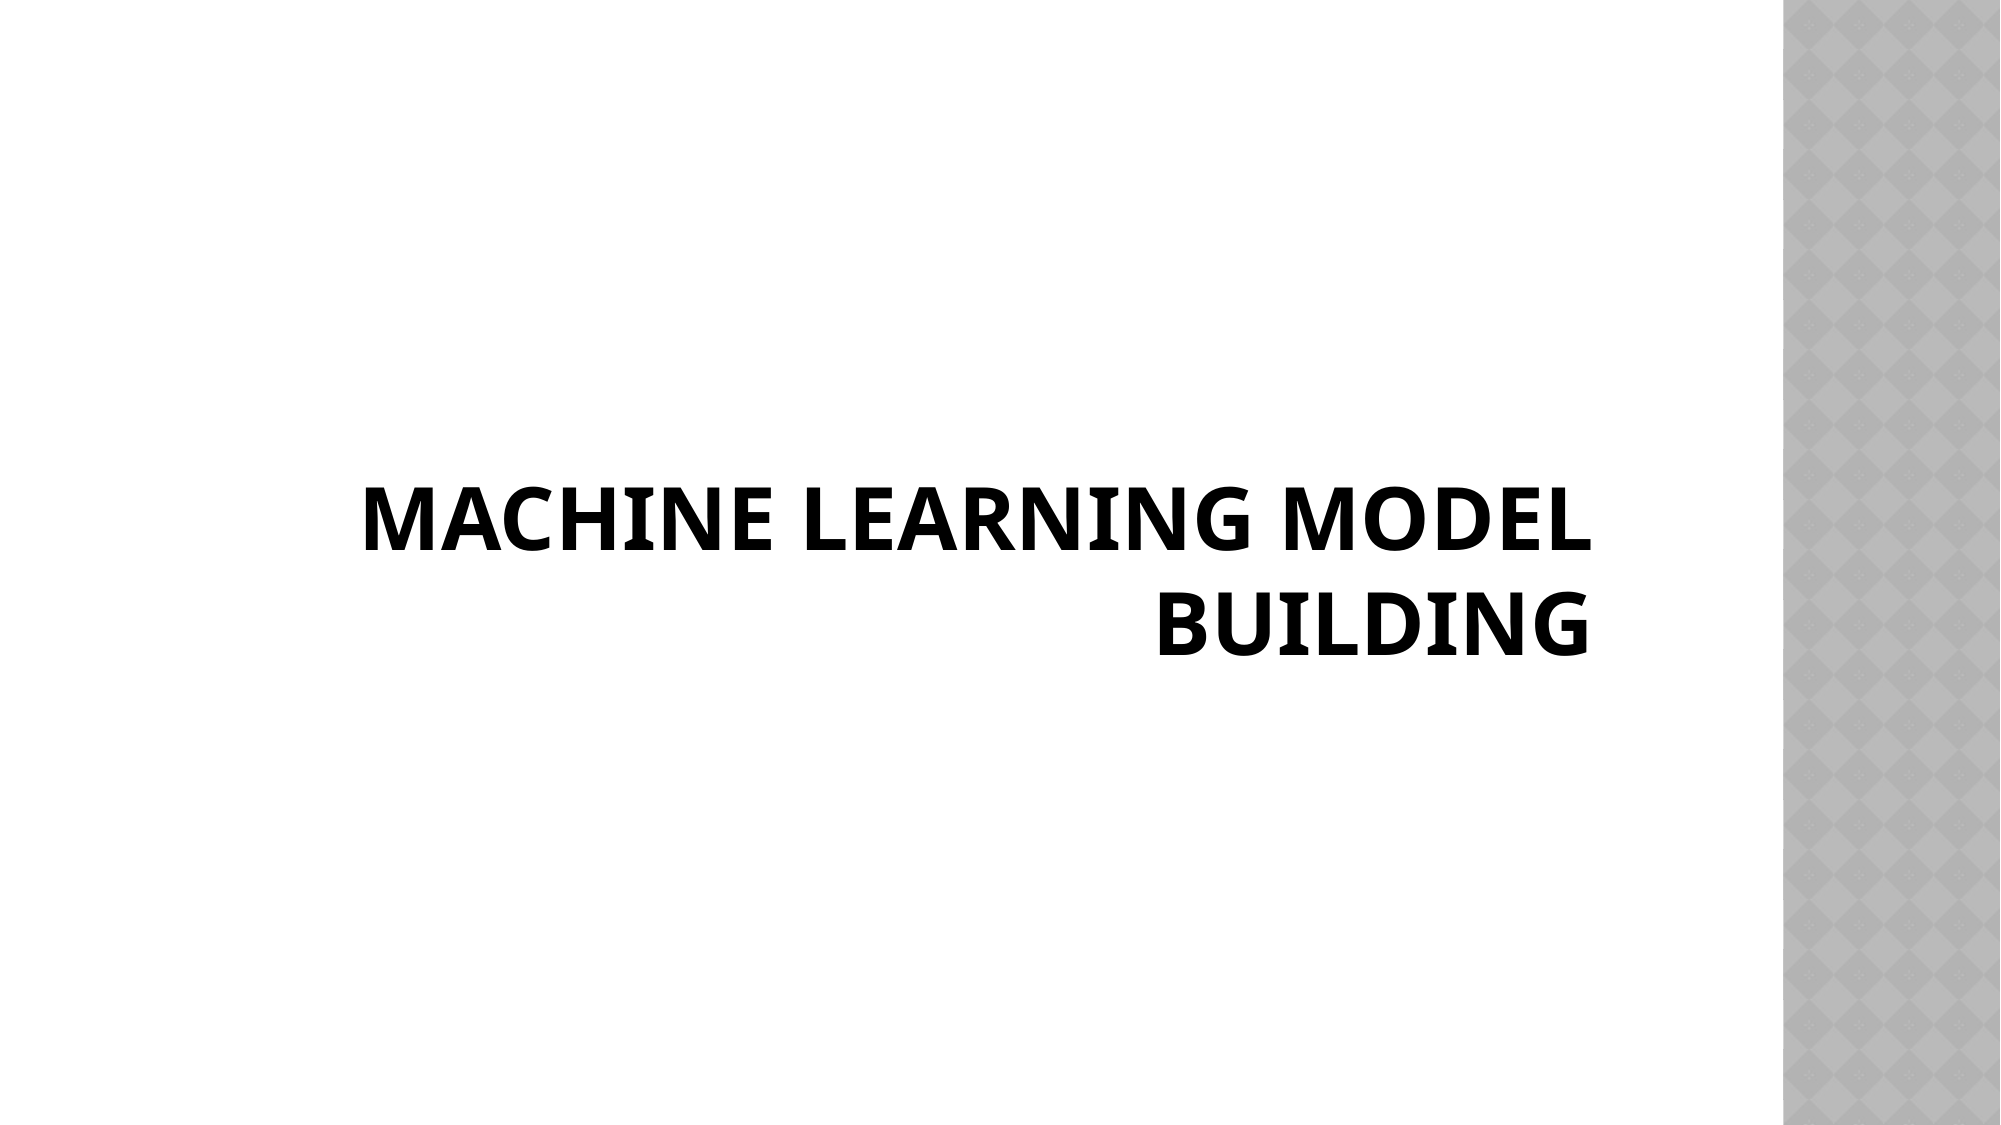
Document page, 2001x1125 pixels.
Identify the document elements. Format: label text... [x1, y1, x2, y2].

title Machine Learning Model Building [233, 462, 1602, 687]
